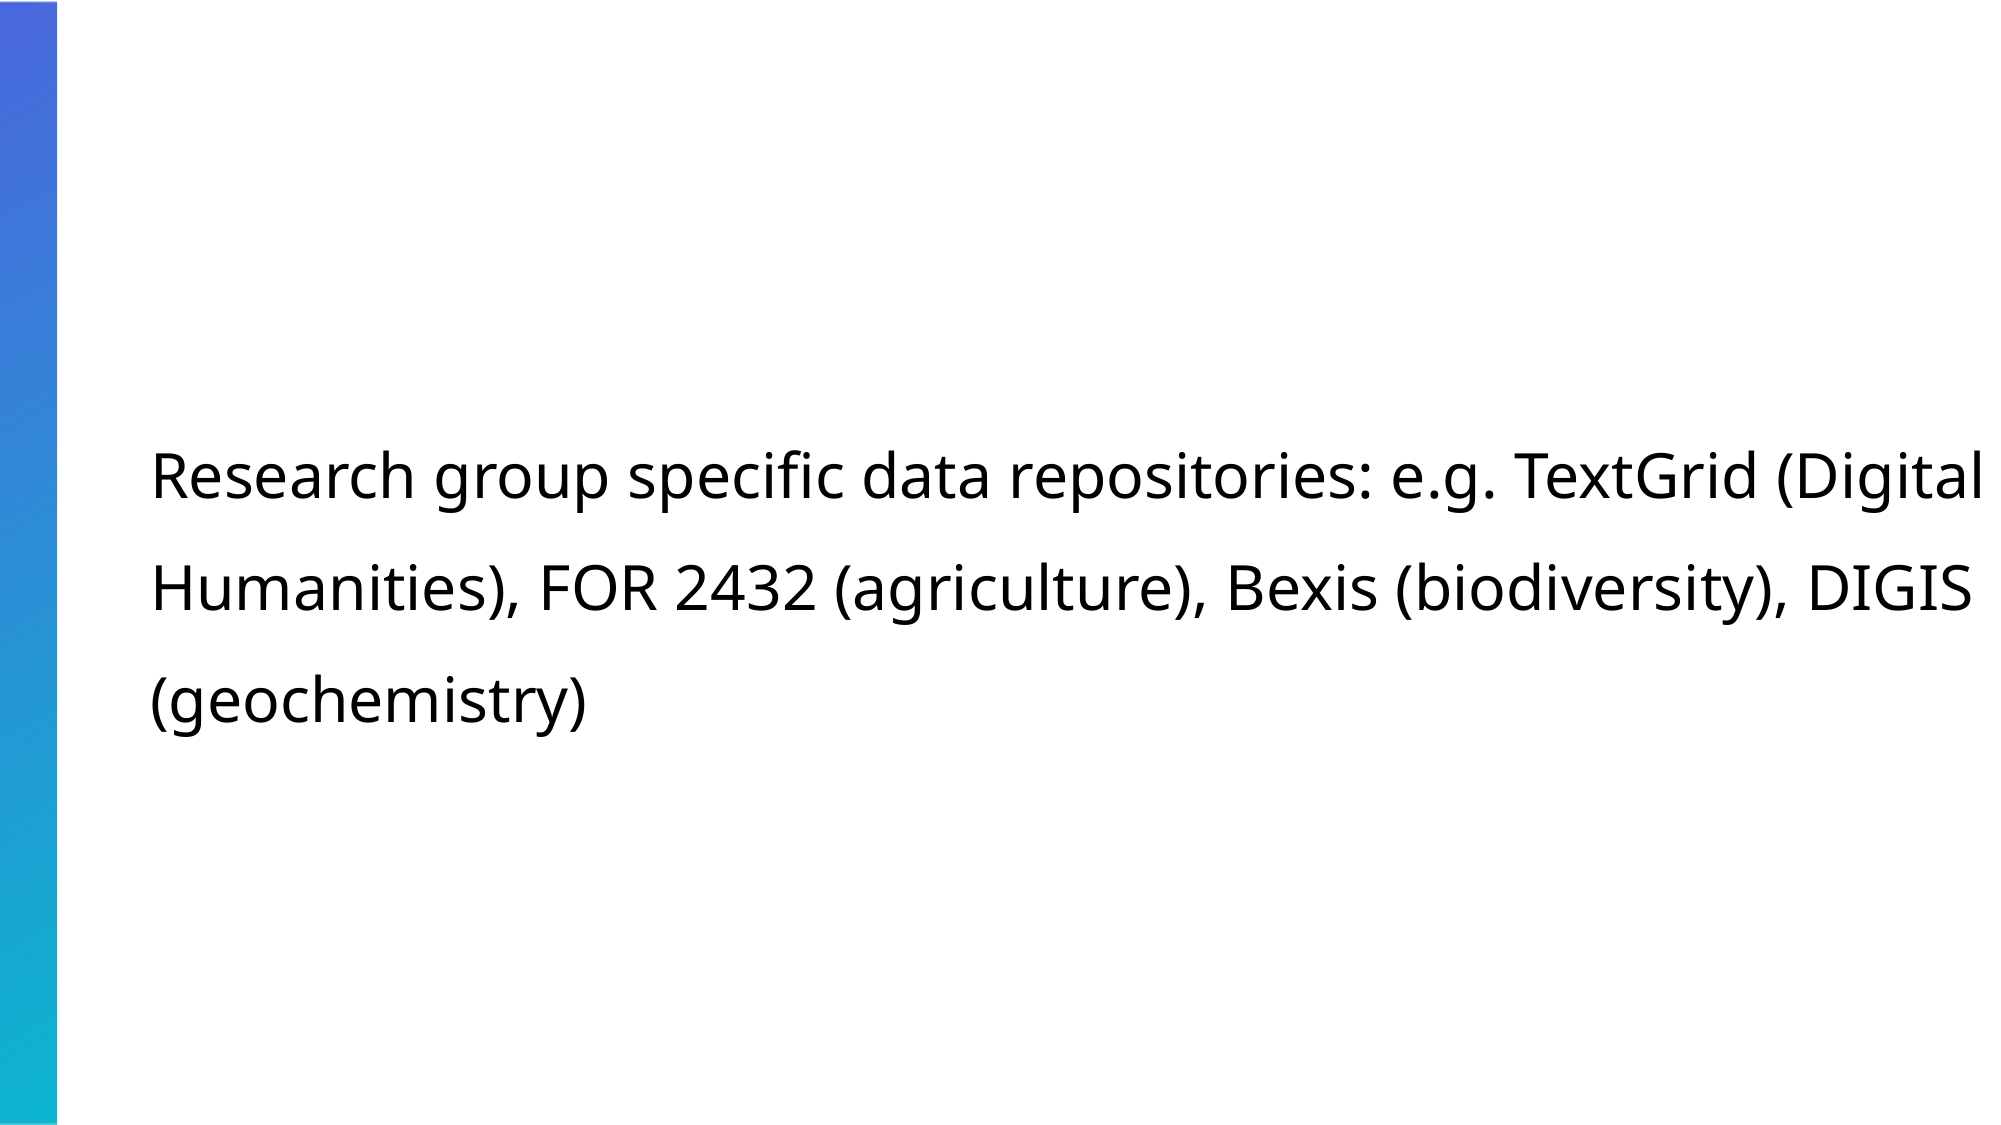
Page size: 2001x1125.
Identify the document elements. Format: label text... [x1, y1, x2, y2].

text_box Research group specific data repositories: e.g. TextGrid (Digital Humanities), FOR 2432 (agriculture), Bexis (biodiversity), DIGIS (geochemistry) [150, 398, 2000, 736]
picture [0, 0, 58, 1125]
